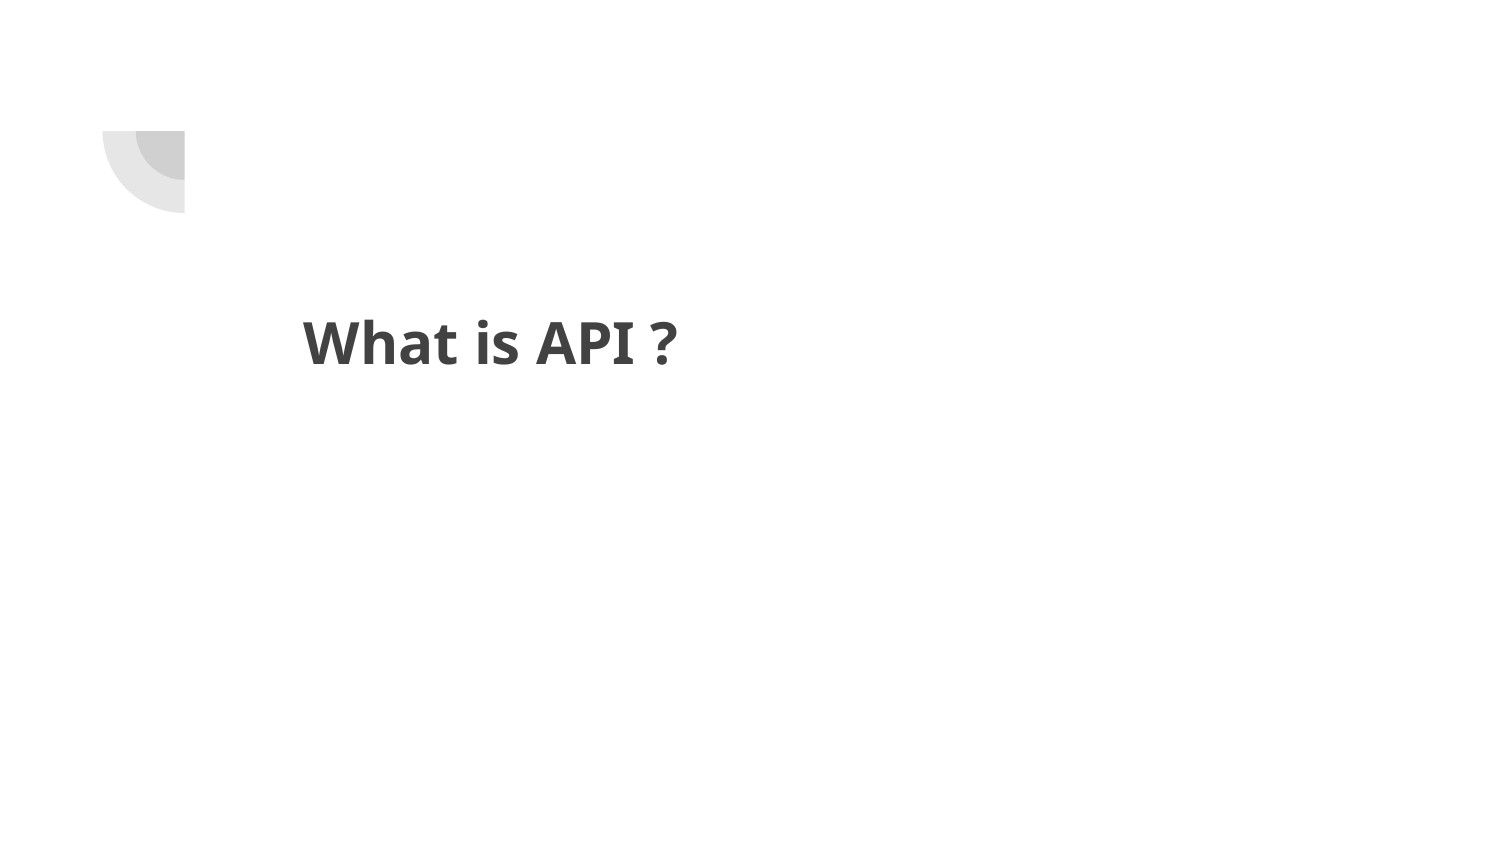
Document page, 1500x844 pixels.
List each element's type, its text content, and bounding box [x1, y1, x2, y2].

title What is API ? [213, 291, 1368, 455]
